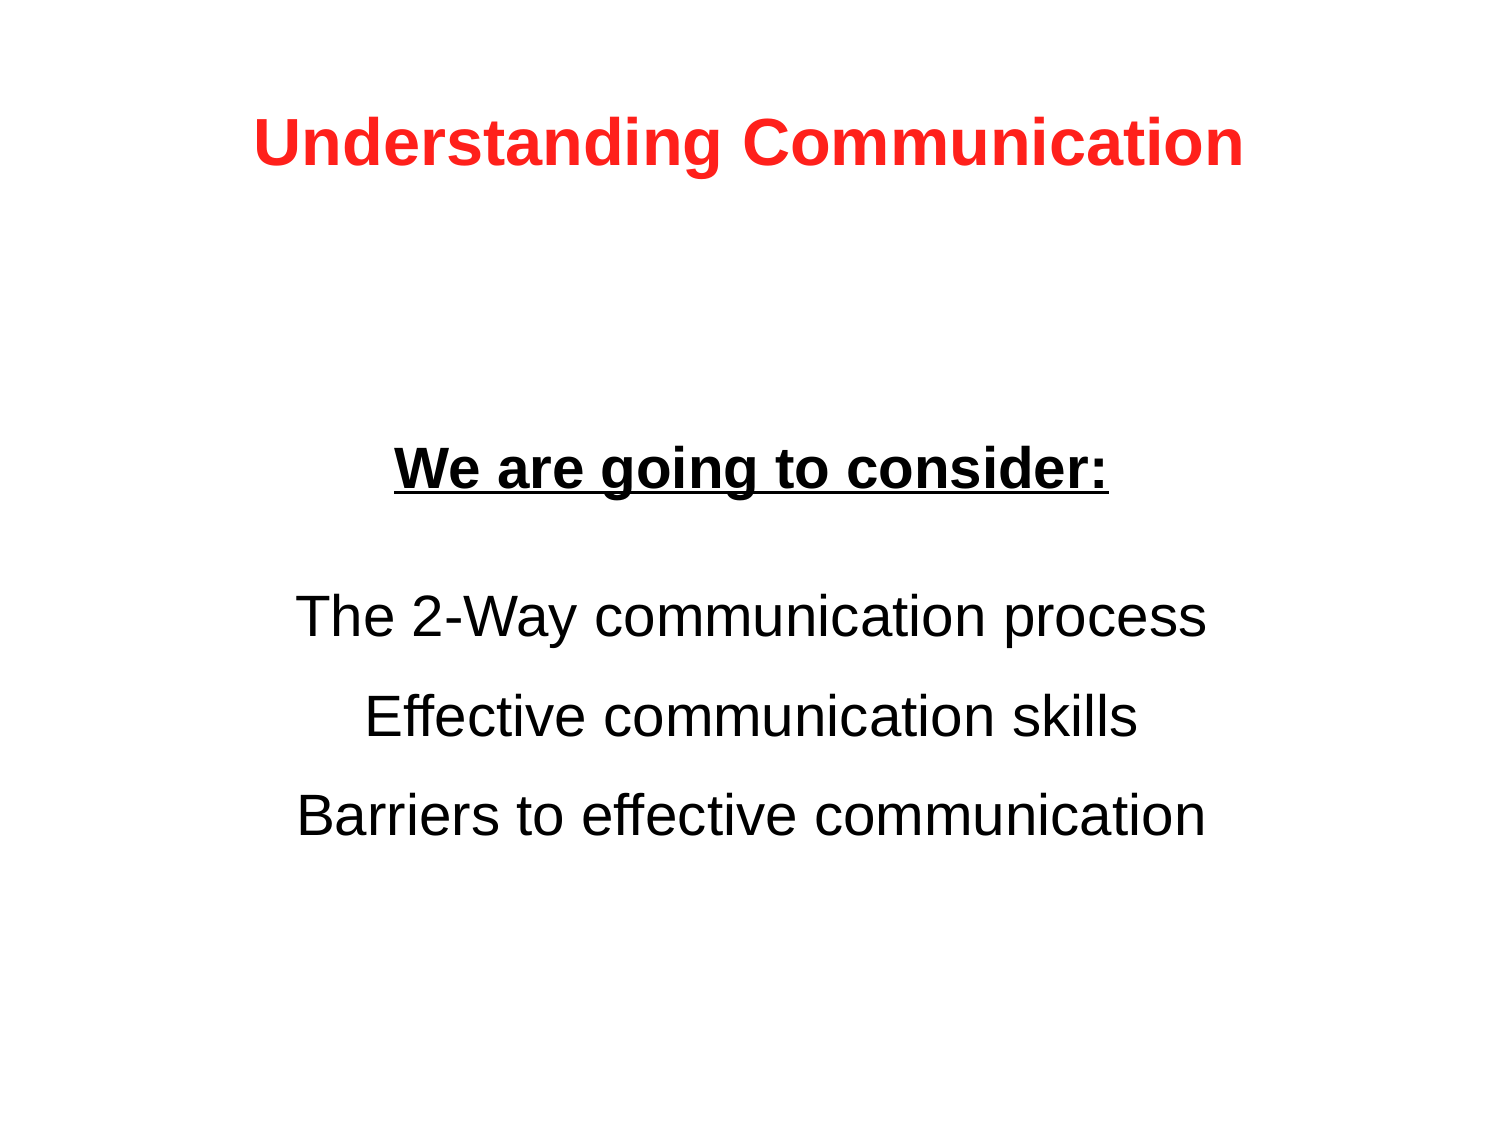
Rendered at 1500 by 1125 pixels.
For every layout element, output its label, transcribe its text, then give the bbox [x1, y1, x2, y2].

list We are going to consider: The 2-Way communication process Effective communication skills Barriers to effective communication [76, 266, 1428, 1010]
title Understanding Communication [0, 44, 1500, 233]
